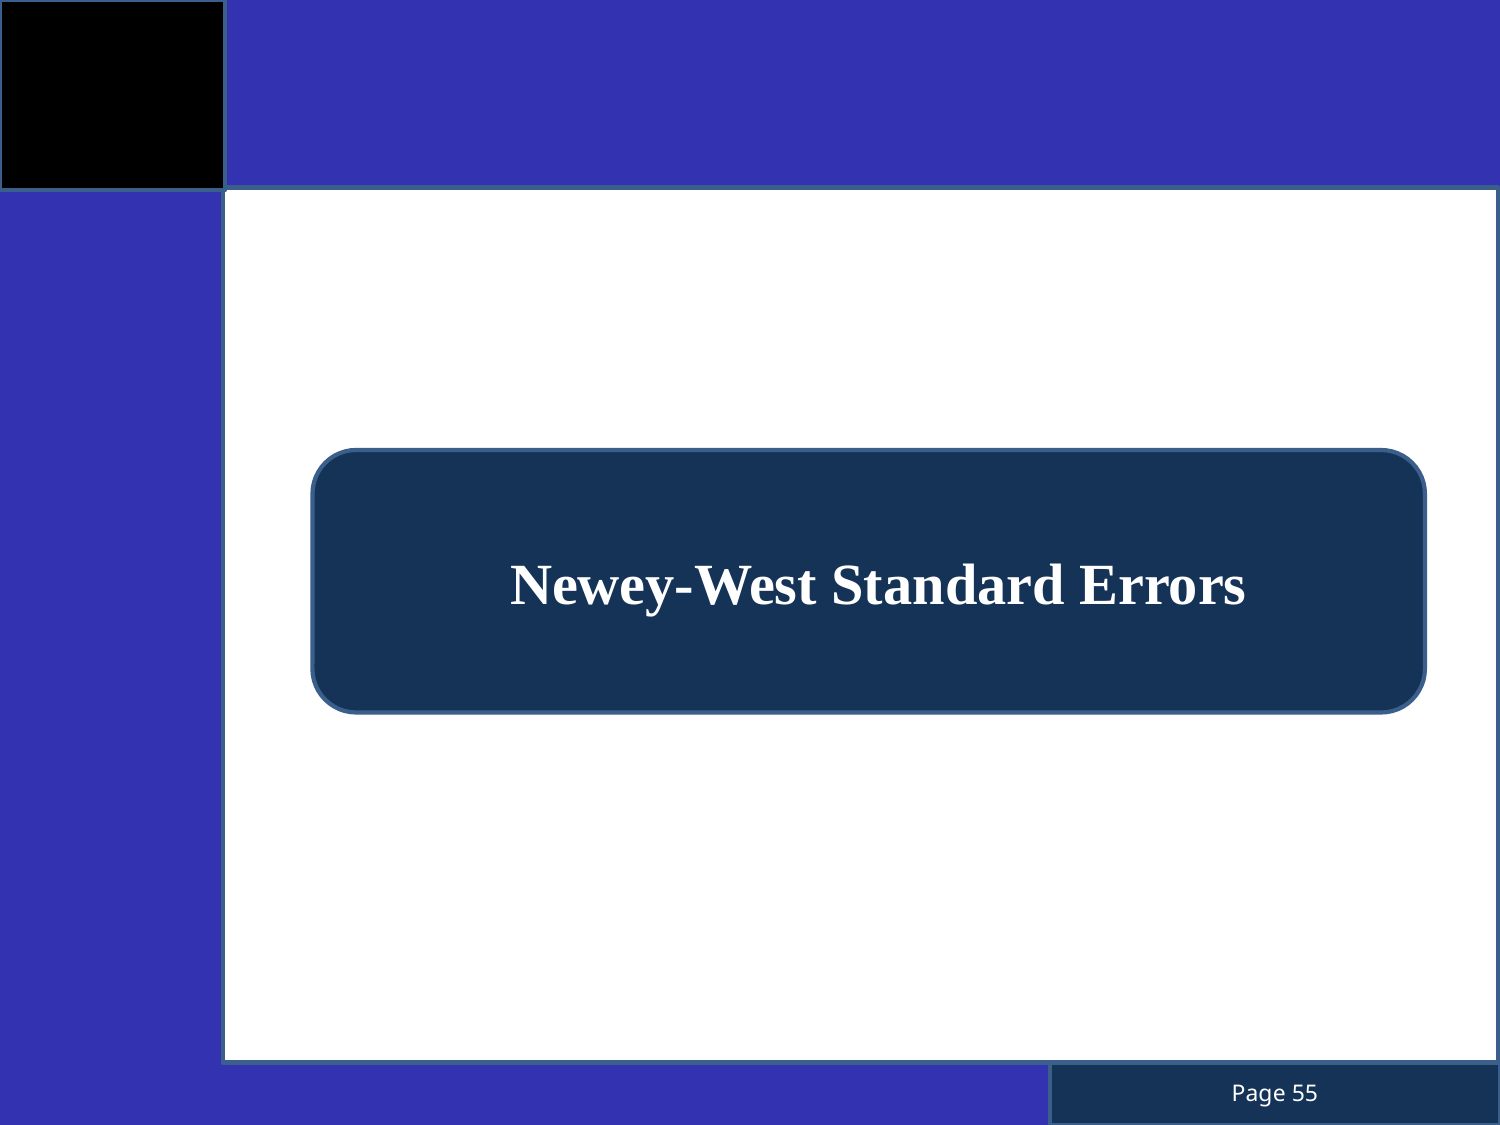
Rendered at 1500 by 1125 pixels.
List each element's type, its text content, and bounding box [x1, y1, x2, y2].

text_box Newey-West Standard Errors [310, 447, 1428, 715]
